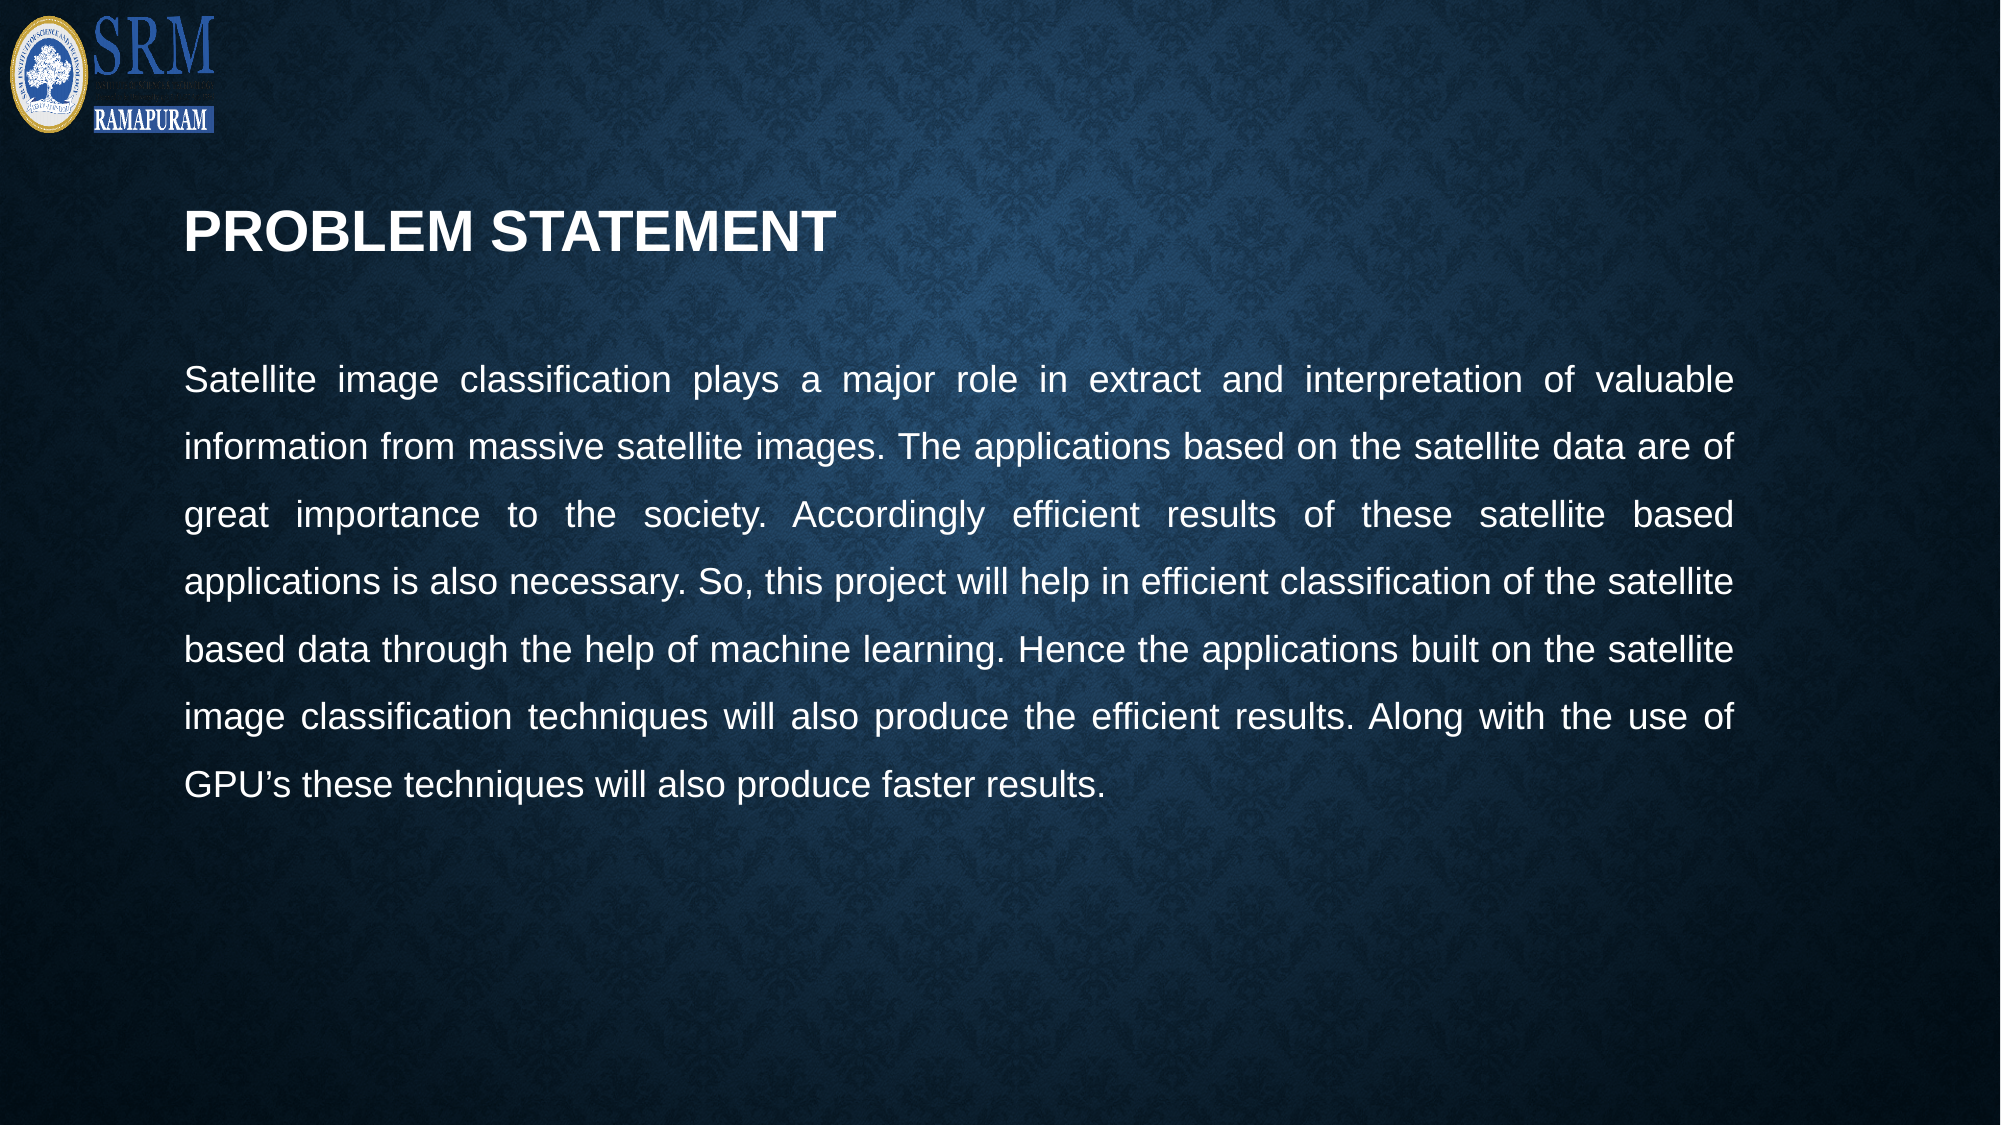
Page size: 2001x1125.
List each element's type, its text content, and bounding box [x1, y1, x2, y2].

picture [8, 13, 215, 135]
title Problem STATEMENT [168, 186, 1669, 272]
subtitle Satellite image classification plays a major role in extract and interpretation of valuable information from massive satellite images. The applications based on the satellite data are of great importance to the society. Accordingly efficient results of these satellite based applications is also necessary. So, this project will help in efficient classification of the satellite based data through the help of machine learning. Hence the applications built on the satellite image classification techniques will also produce the efficient results. Along with the use of GPU’s these techniques will also produce faster results. [168, 324, 1750, 863]
